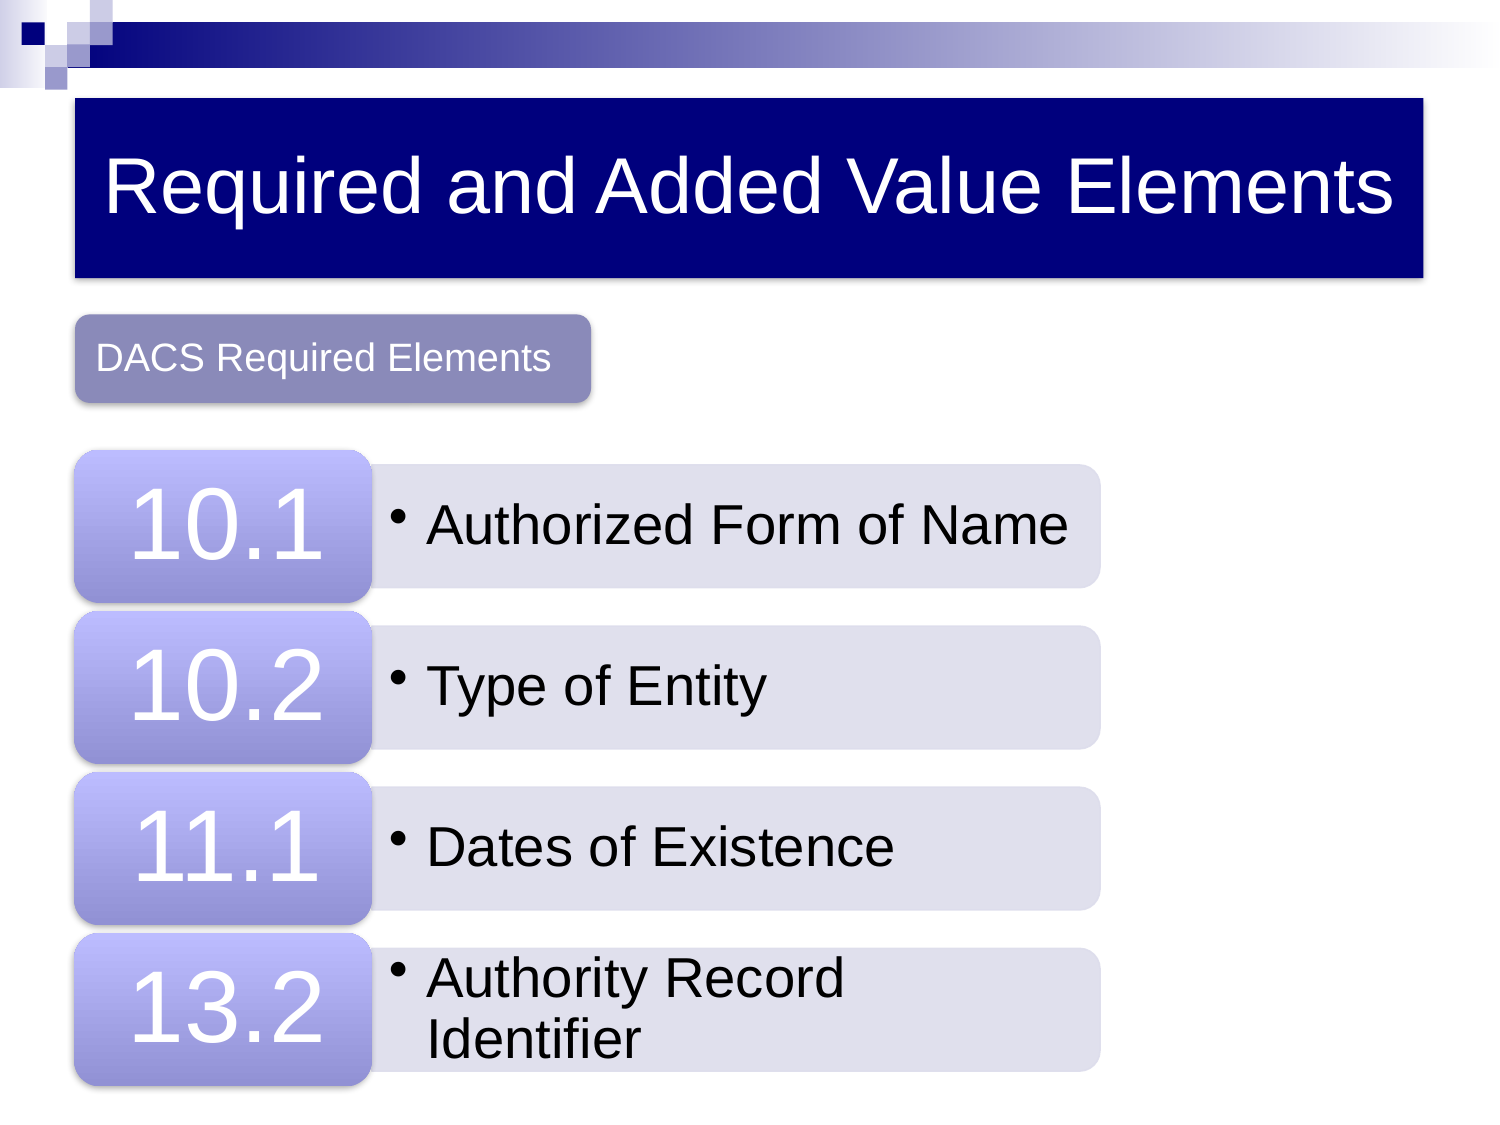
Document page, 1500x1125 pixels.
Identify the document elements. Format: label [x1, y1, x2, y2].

text_box [74, 314, 592, 404]
text_box [17, 449, 1157, 1087]
text_box [74, 97, 1426, 279]
